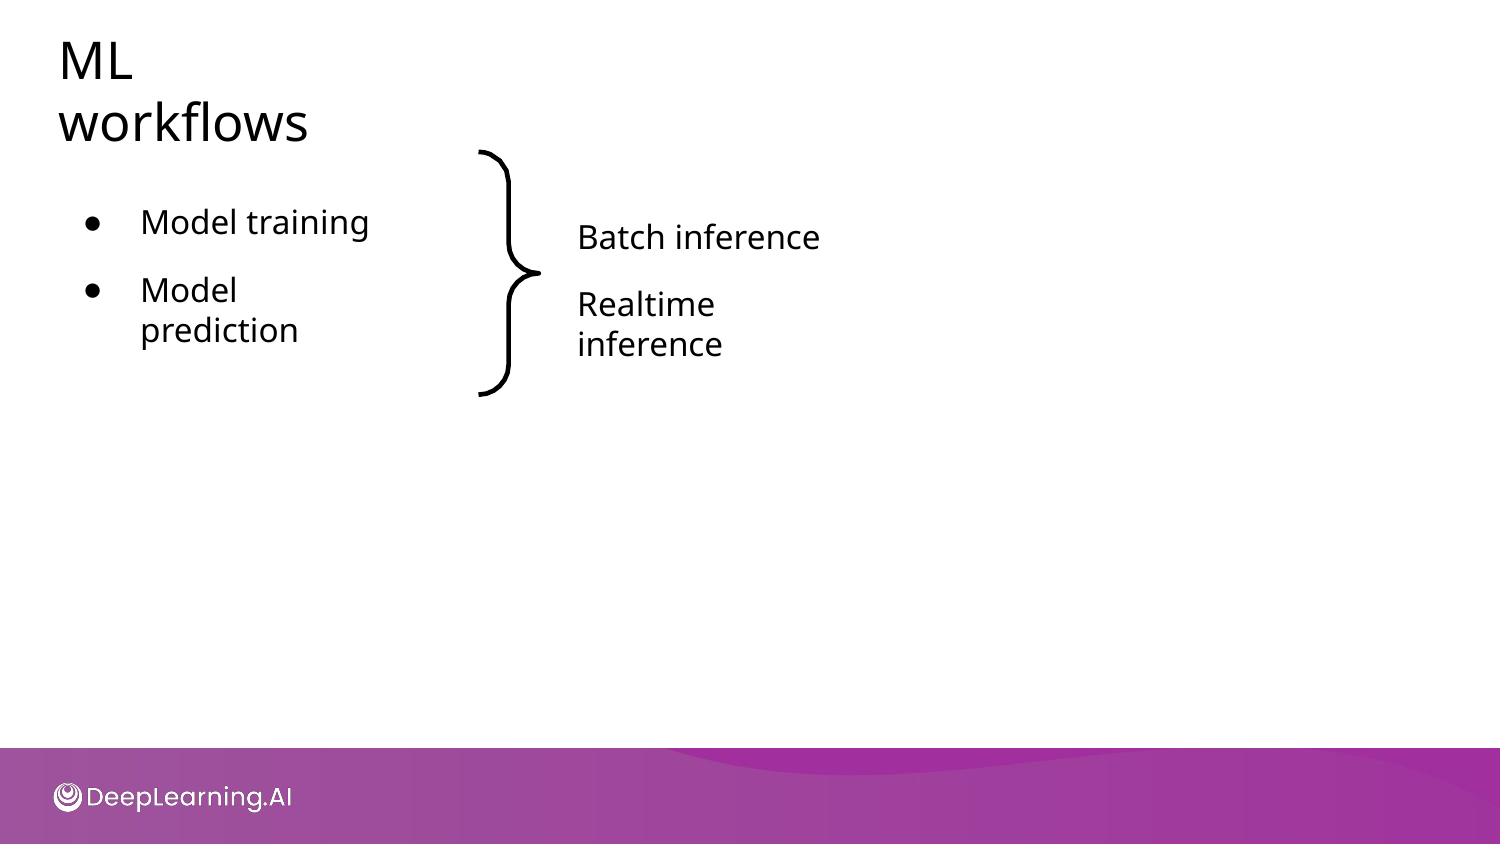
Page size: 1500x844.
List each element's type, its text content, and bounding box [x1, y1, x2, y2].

text_box Batch inference Realtime inference [574, 214, 854, 363]
text_box Model training Model prediction [80, 199, 393, 349]
text_box [478, 151, 539, 395]
picture [0, 748, 1500, 844]
title ML workﬂows [56, 24, 388, 169]
